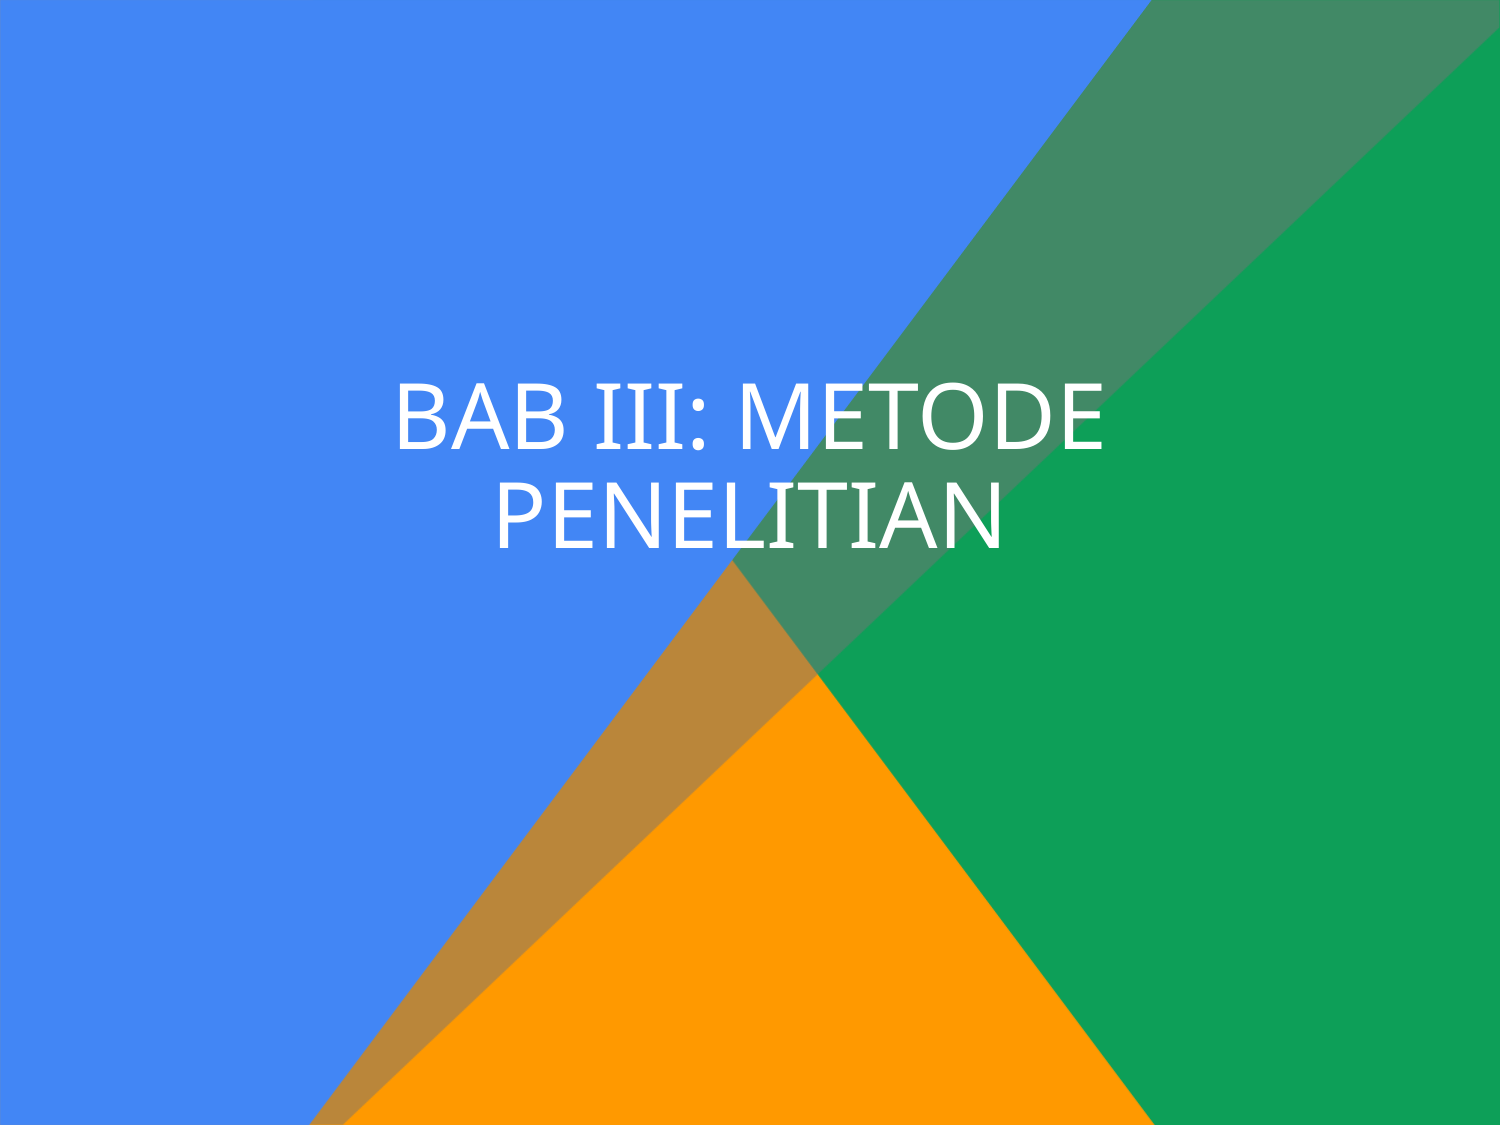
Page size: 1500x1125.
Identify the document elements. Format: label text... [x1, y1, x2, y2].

title BAB III: METODE PENELITIAN [112, 184, 1388, 576]
picture [0, 0, 1500, 1125]
